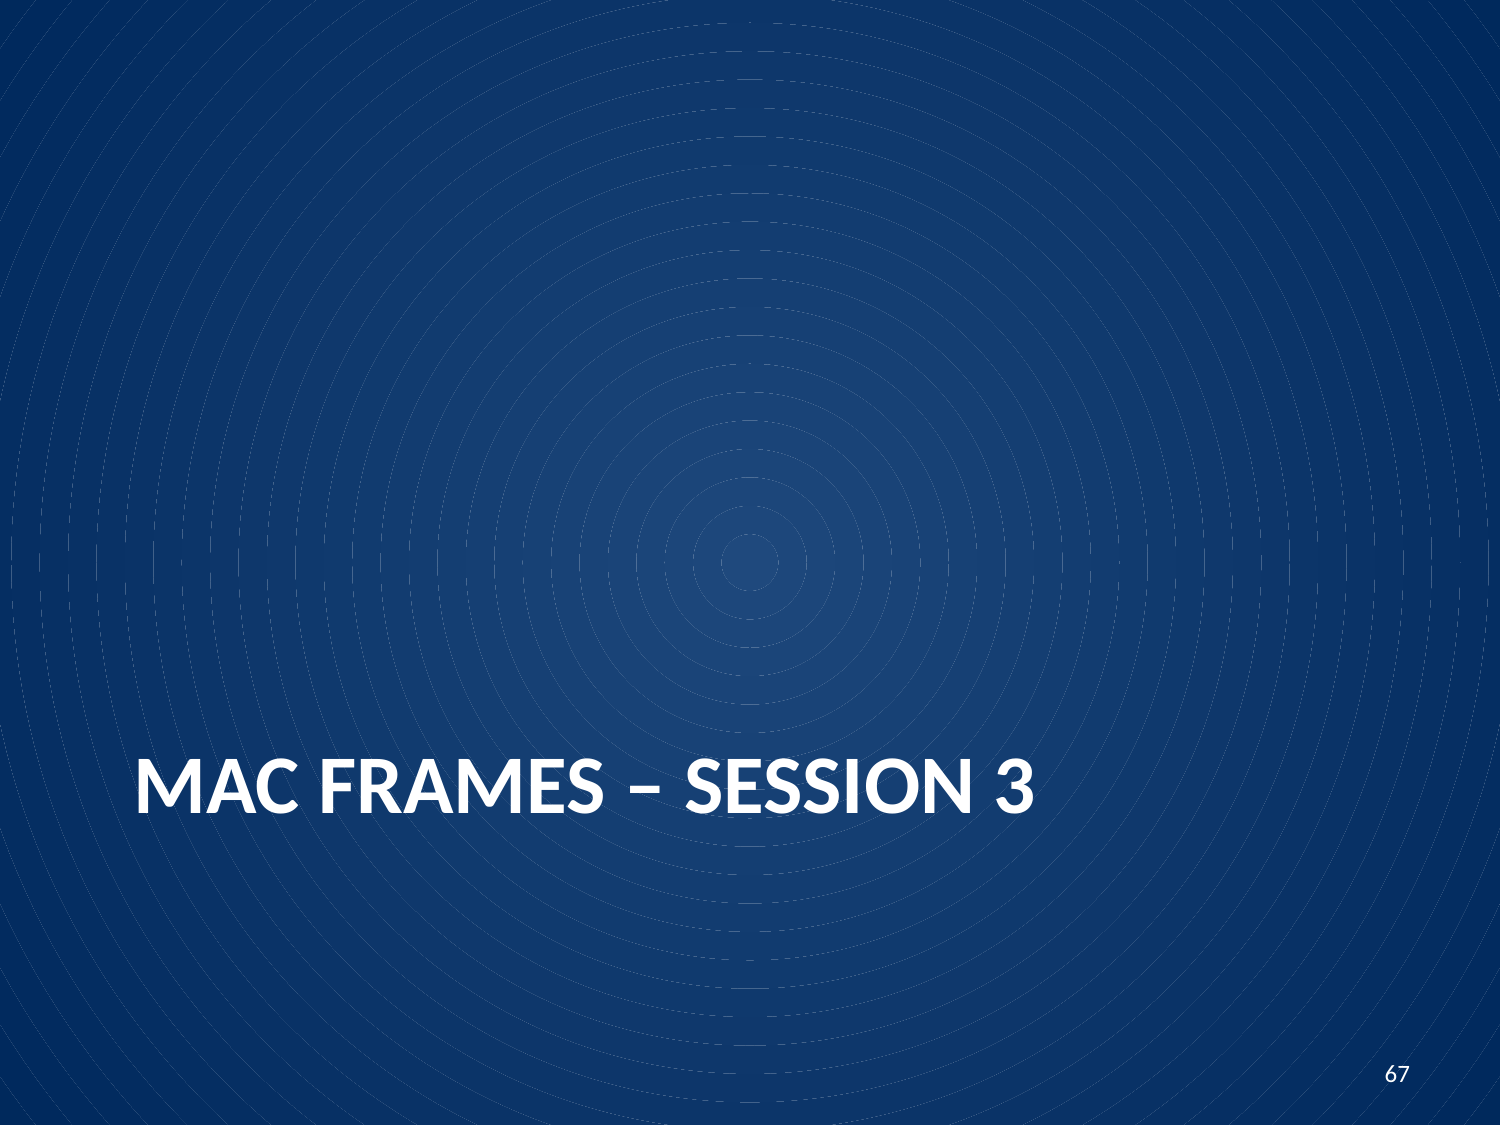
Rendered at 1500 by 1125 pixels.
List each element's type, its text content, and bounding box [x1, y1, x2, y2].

title Mac frames – session 3 [118, 722, 1394, 947]
slide_number 67 [1074, 1042, 1425, 1103]
